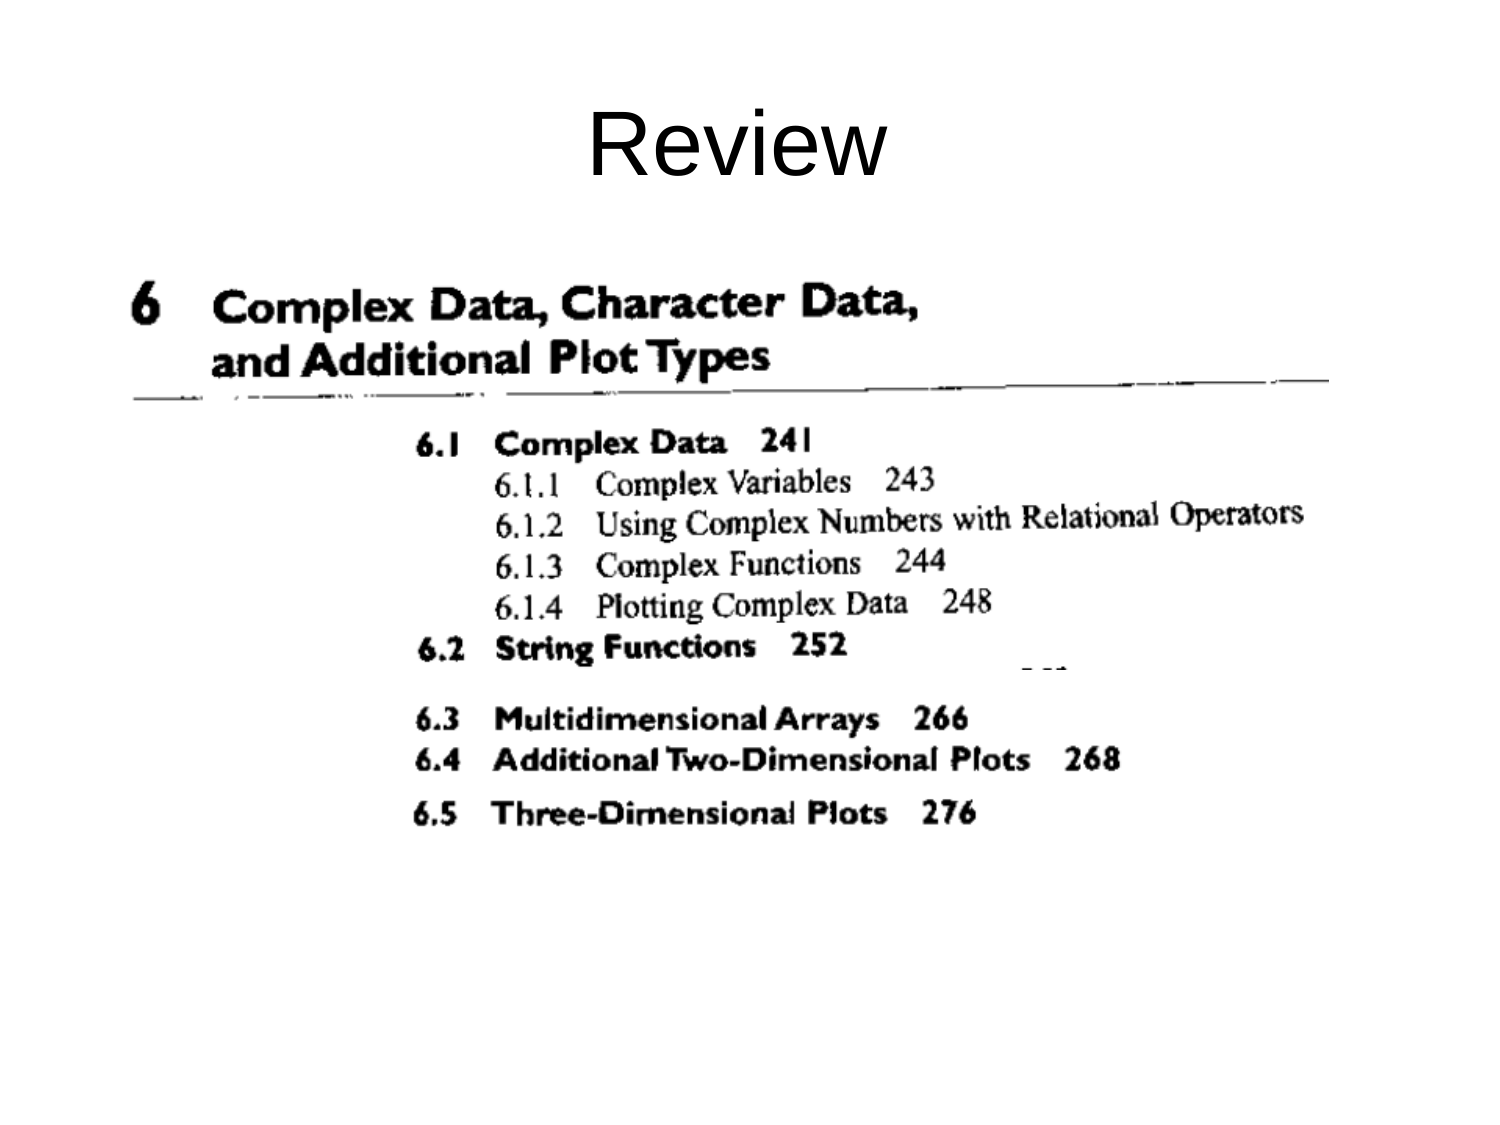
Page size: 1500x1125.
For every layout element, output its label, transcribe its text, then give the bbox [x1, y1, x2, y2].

picture [116, 269, 1329, 670]
picture [386, 691, 1184, 853]
title Review [75, 45, 1425, 233]
